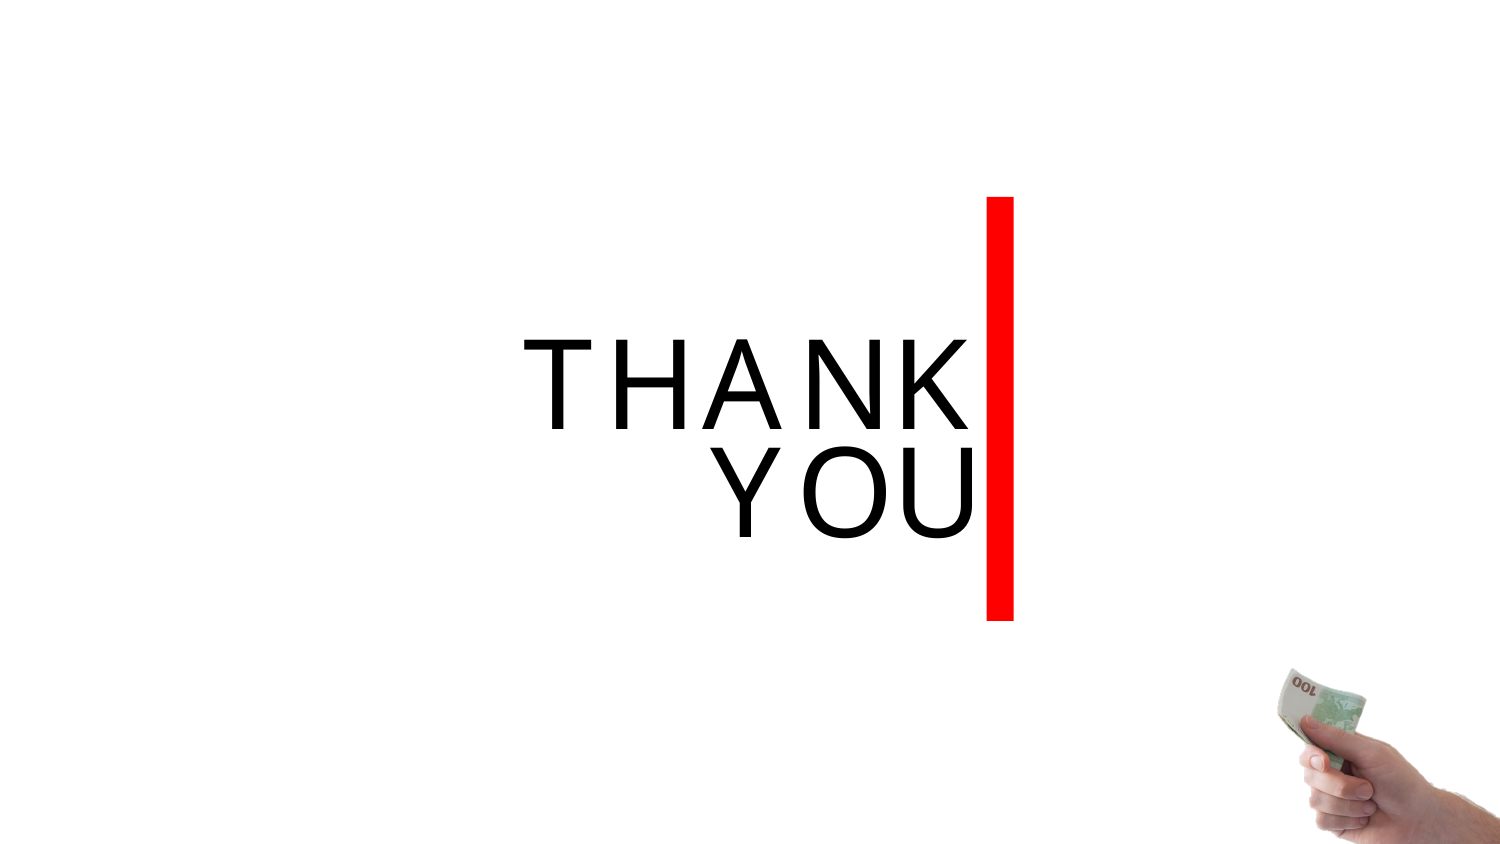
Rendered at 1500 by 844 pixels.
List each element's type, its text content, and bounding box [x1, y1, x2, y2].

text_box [986, 189, 1500, 622]
text_box U [877, 405, 981, 571]
text_box A [687, 296, 783, 462]
picture [1143, 609, 1500, 844]
text_box K [876, 296, 981, 405]
text_box Y [695, 405, 781, 571]
text_box N [783, 296, 876, 405]
text_box H [589, 296, 687, 462]
text_box O [781, 405, 877, 571]
text_box T [508, 296, 589, 462]
